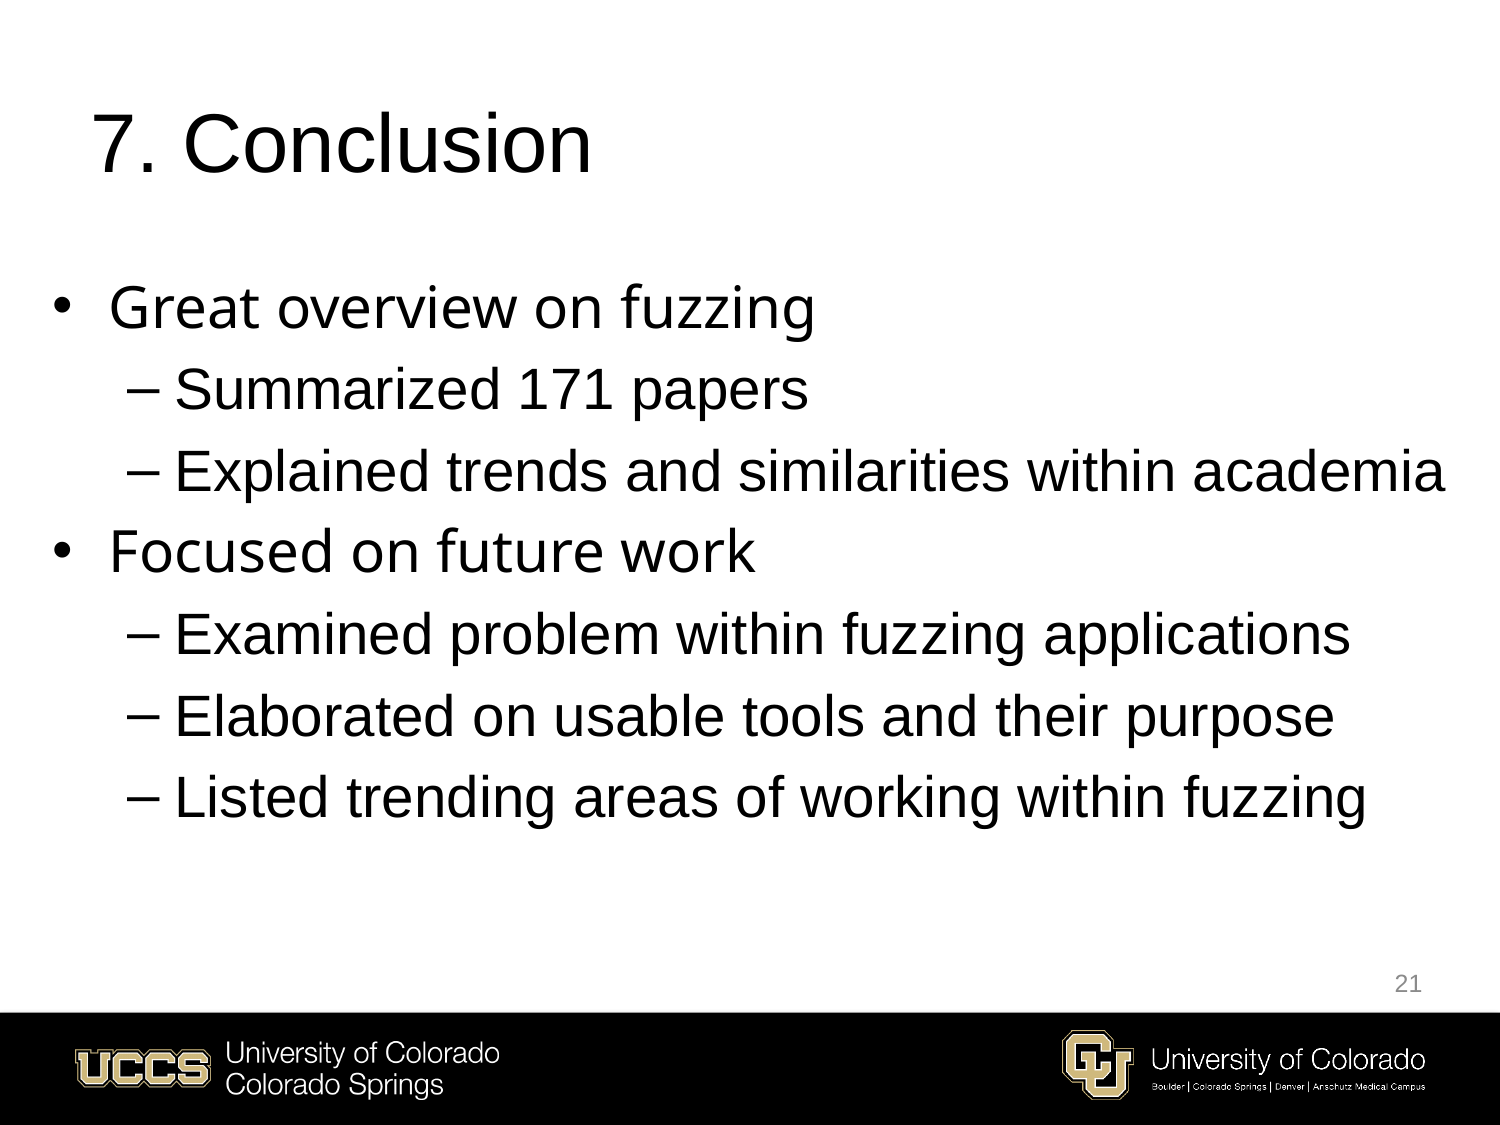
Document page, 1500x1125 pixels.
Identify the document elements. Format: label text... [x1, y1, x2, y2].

title 7. Conclusion [75, 45, 1425, 233]
picture [75, 1041, 499, 1100]
picture [1062, 1030, 1425, 1100]
list Great overview on fuzzing Summarized 171 papers Explained trends and similarities within academia Focused on future work Examined problem within fuzzing applications Elaborated on usable tools and their purpose Listed trending areas of working within fuzzing [37, 262, 1488, 988]
slide_number 21 [1087, 952, 1438, 1013]
